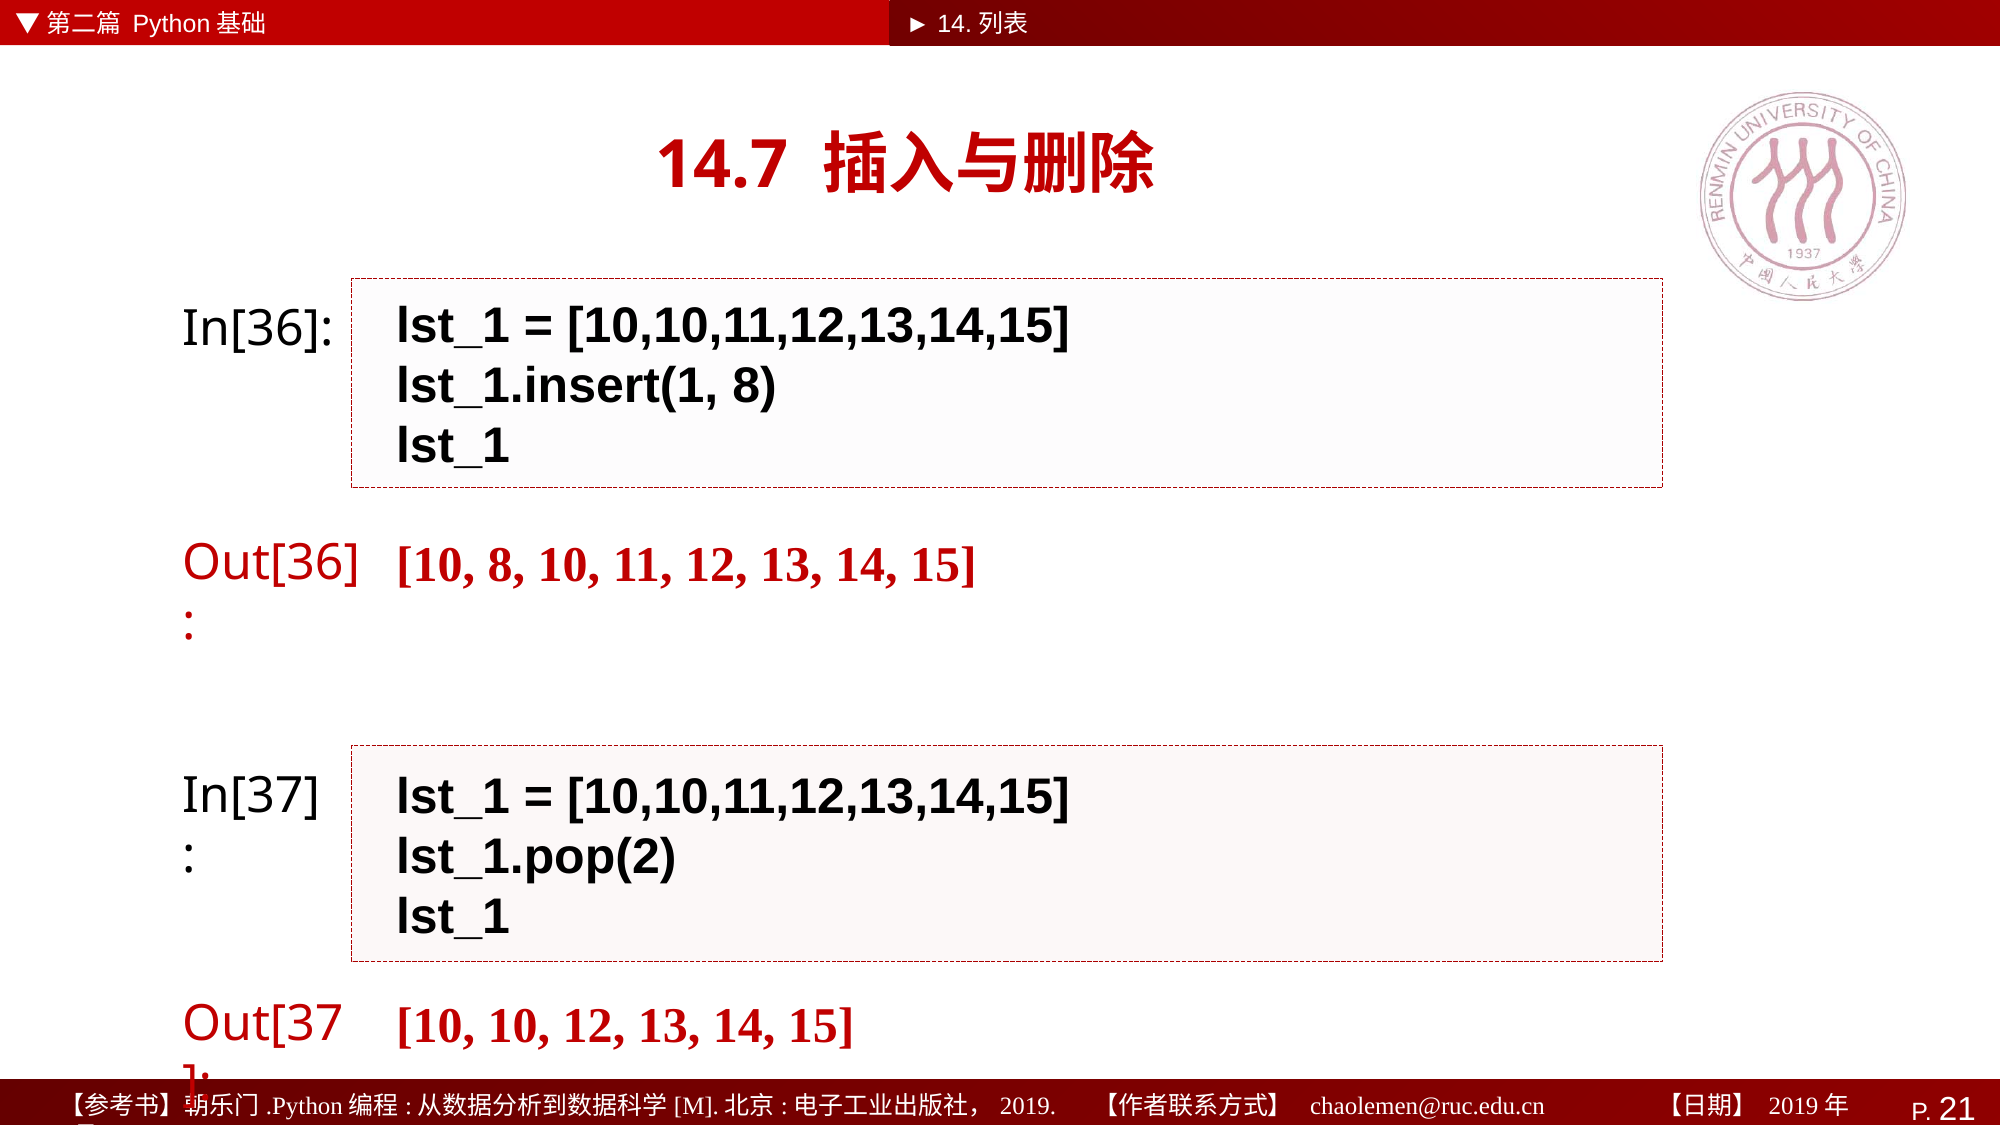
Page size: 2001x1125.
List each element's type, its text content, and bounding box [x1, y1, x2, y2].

title 14.7 插入与删除 [101, 92, 1710, 229]
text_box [167, 745, 1663, 1071]
list ► 14.列表 [890, 0, 1249, 43]
list ▼第二篇 Python基础 [0, 0, 725, 43]
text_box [167, 278, 1663, 610]
picture [1696, 89, 1910, 304]
